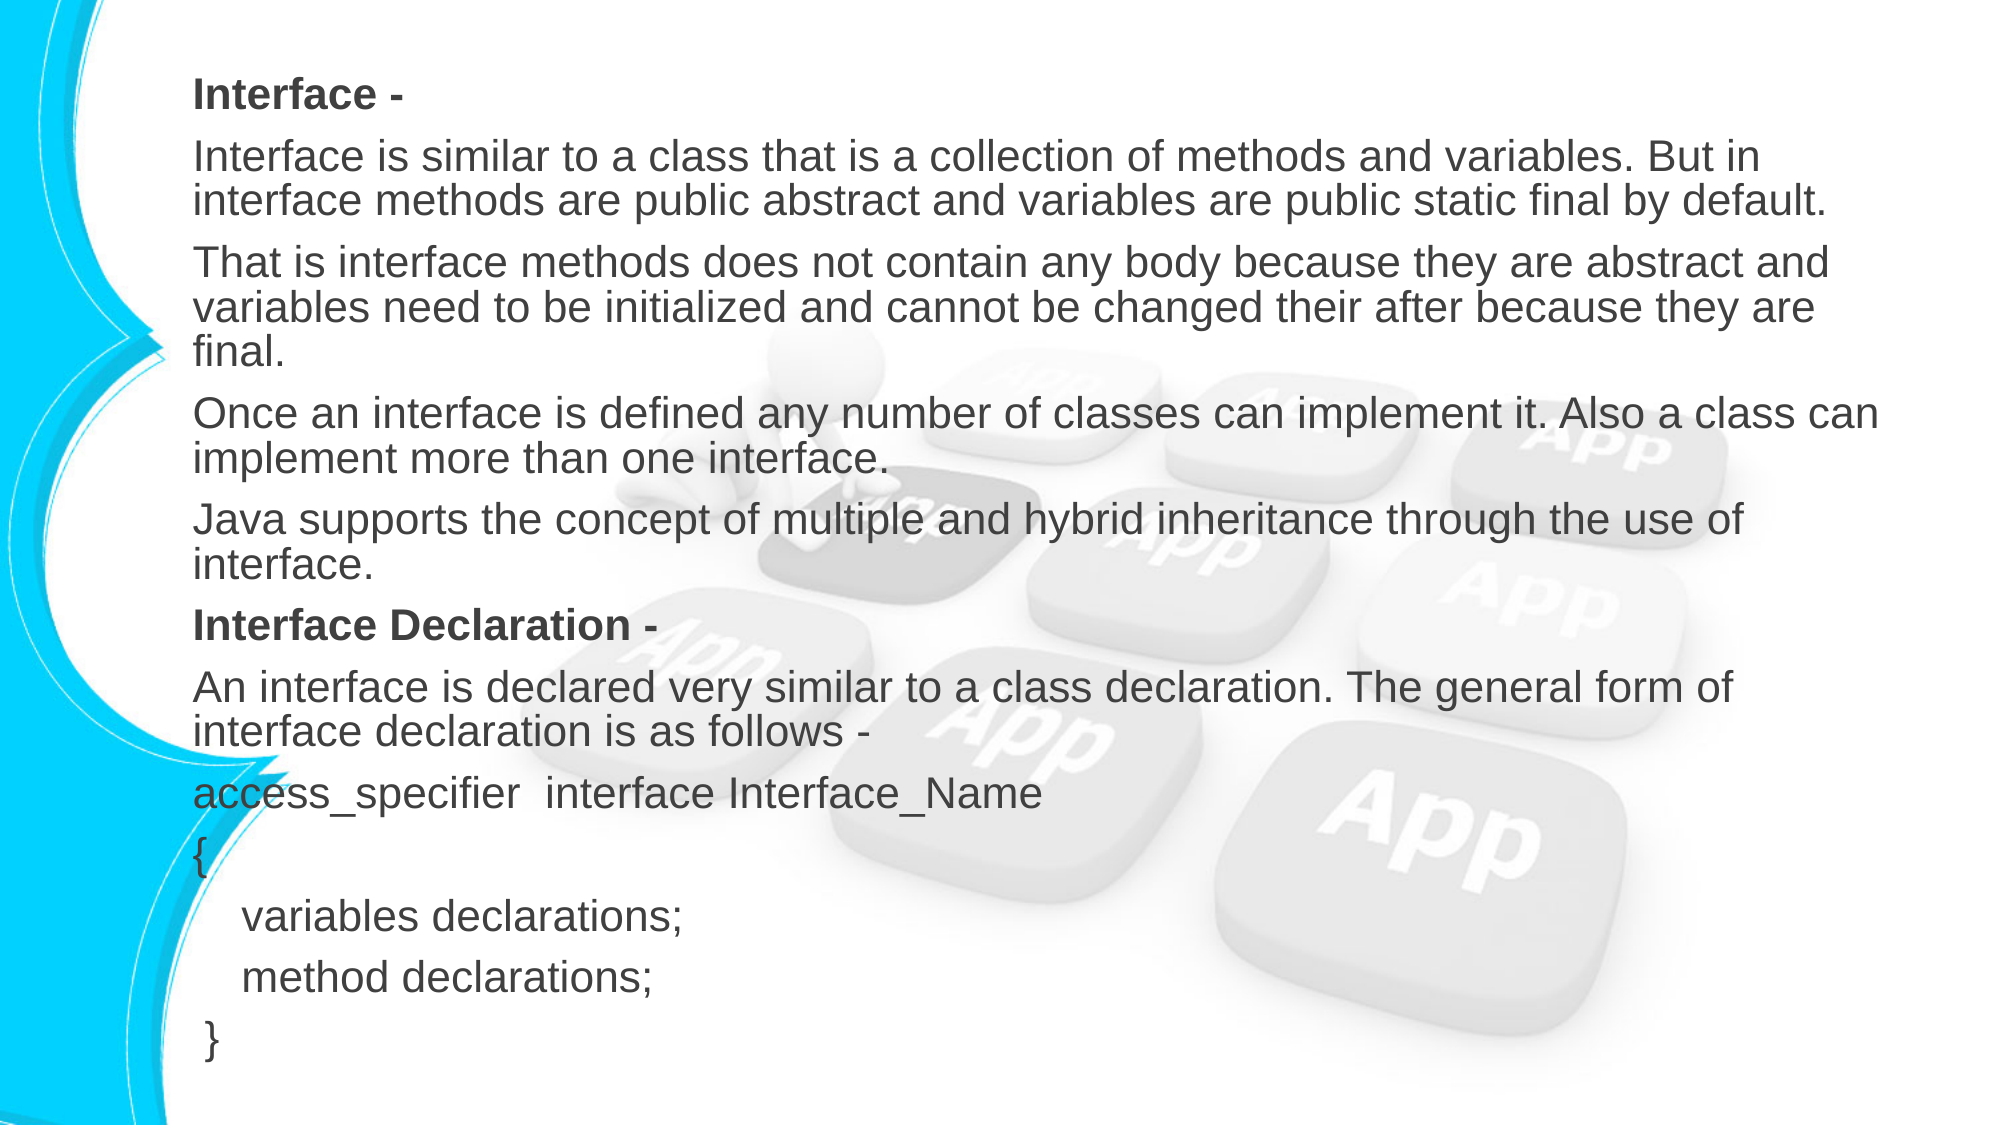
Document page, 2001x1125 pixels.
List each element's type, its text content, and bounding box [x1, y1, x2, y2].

picture [73, 52, 77, 62]
picture [0, 1118, 15, 1125]
list Interface - Interface is similar to a class that is a collection of methods and variables. But in interface methods are public abstract and variables are public static final by default. That is interface methods does not contain any body because they are abstract and variables need to be initialized and cannot be changed their after because they are final. Once an interface is defined any number of classes can implement it. Also a class can implement more than one interface. Java supports the concept of multiple and hybrid inheritance through the use of interface. Interface Declaration - An interface is declared very similar to a class declaration. The general form of interface declaration is as follows - access_specifier interface Interface_Name { variables declarations; method declarations; } [177, 66, 1899, 1072]
picture [0, 0, 2001, 1125]
